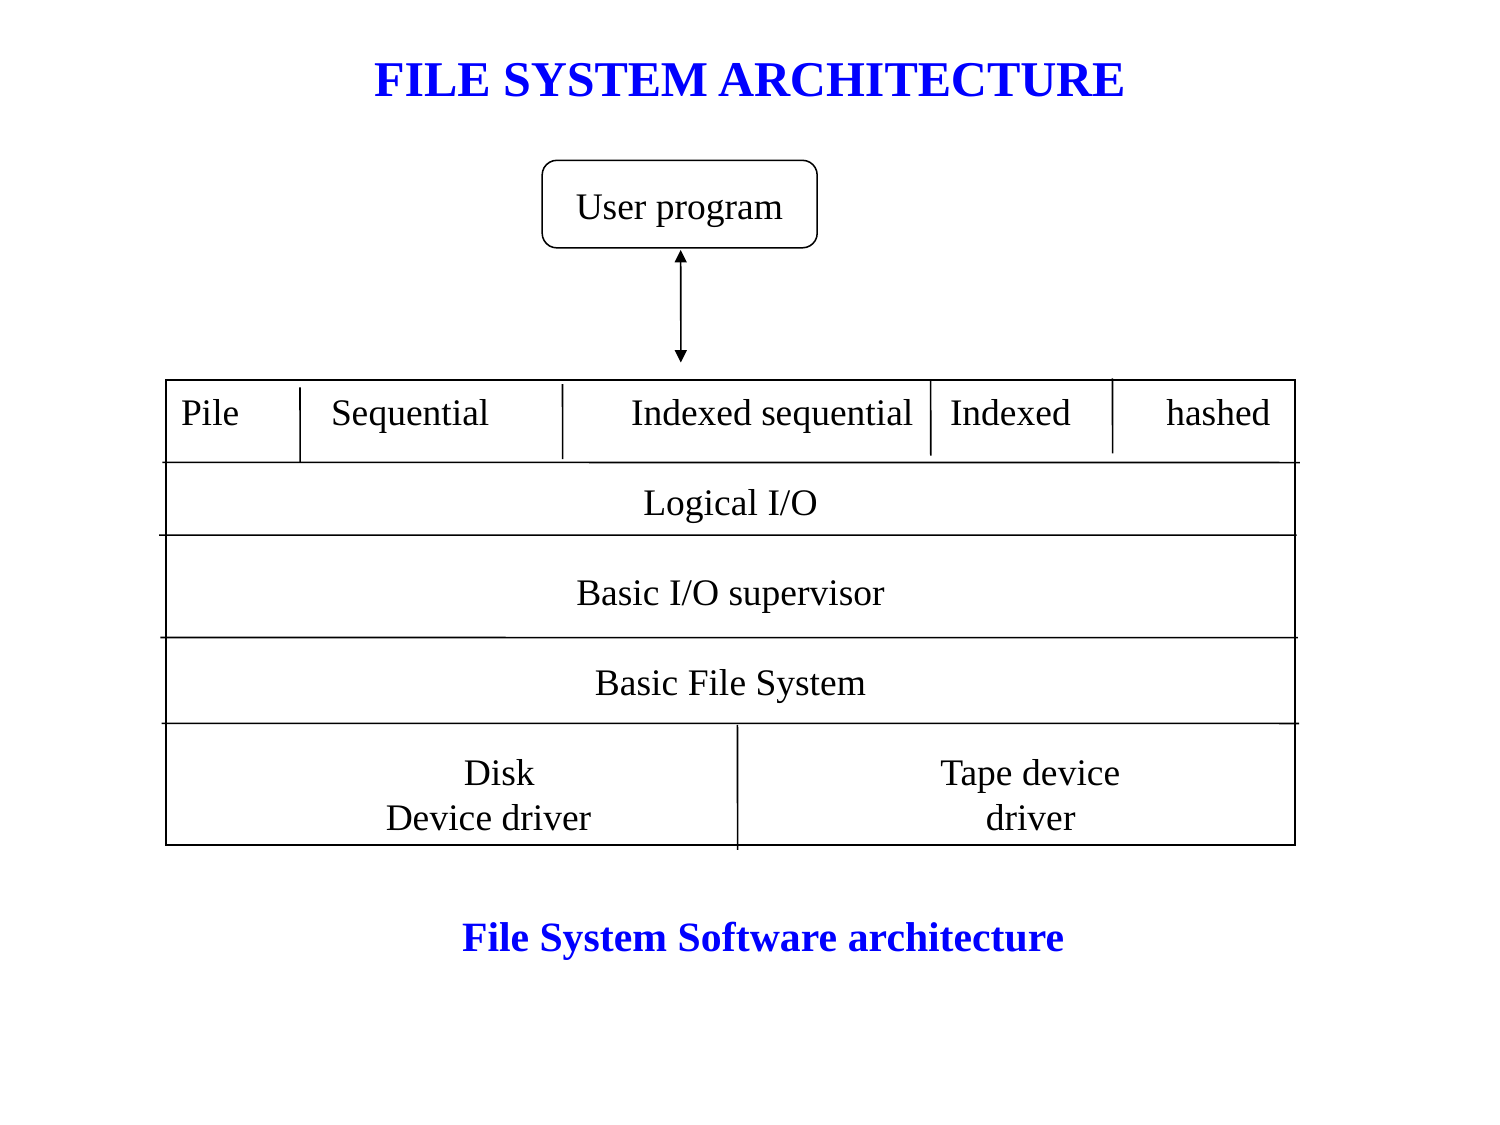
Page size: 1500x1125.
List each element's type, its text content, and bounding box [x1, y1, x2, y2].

text_box User program [542, 160, 818, 248]
text_box Pile Sequential Indexed sequential Indexed hashed Logical I/O Basic I/O supervisor Basic File System Disk Tape device Device driver driver [166, 380, 1296, 462]
title FILE SYSTEM ARCHITECTURE [74, 17, 1426, 136]
text_box [674, 249, 687, 363]
text_box Pile Sequential Indexed sequential Indexed hashed Logical I/O Basic I/O supervisor Basic File System Disk Tape device Device driver driver [166, 638, 1296, 723]
text_box File System Software architecture [447, 902, 1080, 968]
text_box Pile Sequential Indexed sequential Indexed hashed Logical I/O Basic I/O supervisor Basic File System Disk Tape device Device driver driver [166, 463, 1296, 535]
text_box Pile Sequential Indexed sequential Indexed hashed Logical I/O Basic I/O supervisor Basic File System Disk Tape device Device driver driver [166, 536, 1296, 637]
text_box Pile Sequential Indexed sequential Indexed hashed Logical I/O Basic I/O supervisor Basic File System Disk Tape device Device driver driver [738, 724, 1296, 845]
text_box Pile Sequential Indexed sequential Indexed hashed Logical I/O Basic I/O supervisor Basic File System Disk Tape device Device driver driver [166, 724, 737, 845]
